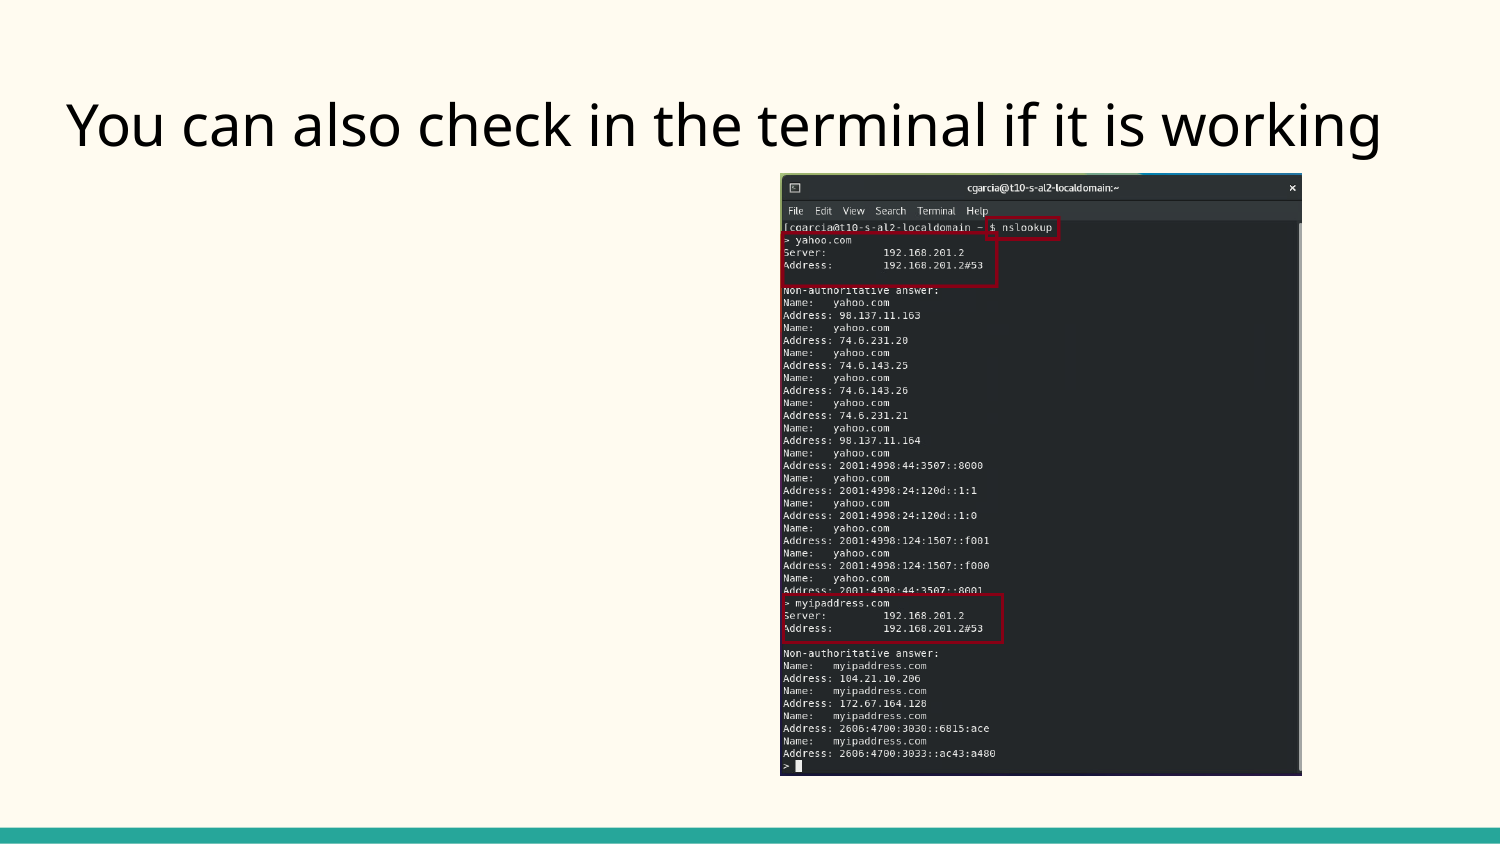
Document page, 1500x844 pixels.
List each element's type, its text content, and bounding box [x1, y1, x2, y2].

picture [779, 173, 1302, 776]
title You can also check in the terminal if it is working [51, 72, 1449, 174]
